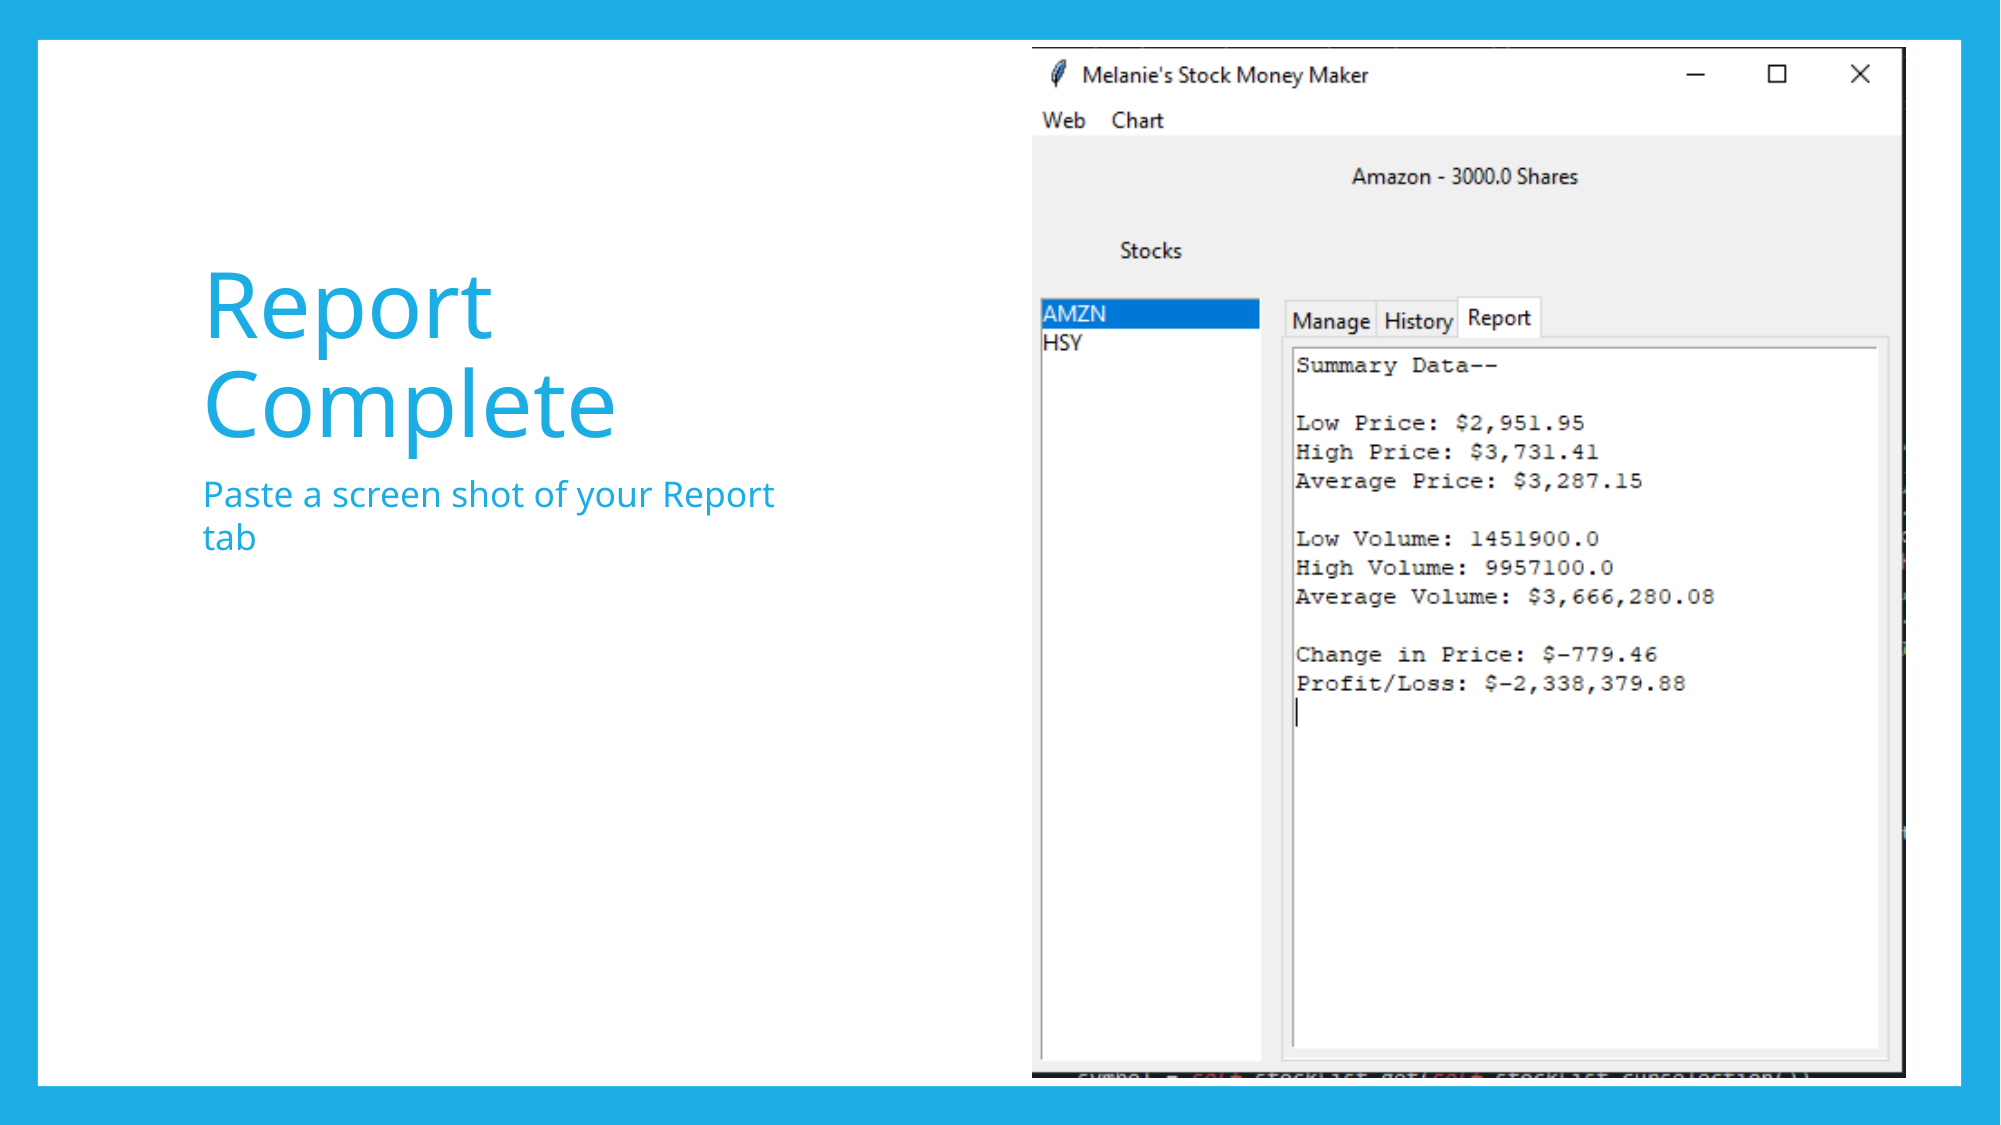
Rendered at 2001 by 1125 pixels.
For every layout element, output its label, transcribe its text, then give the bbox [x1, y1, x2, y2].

title Report Complete [187, 179, 833, 464]
list Paste a screen shot of your Report tab [187, 464, 833, 938]
picture [1032, 47, 1906, 1078]
